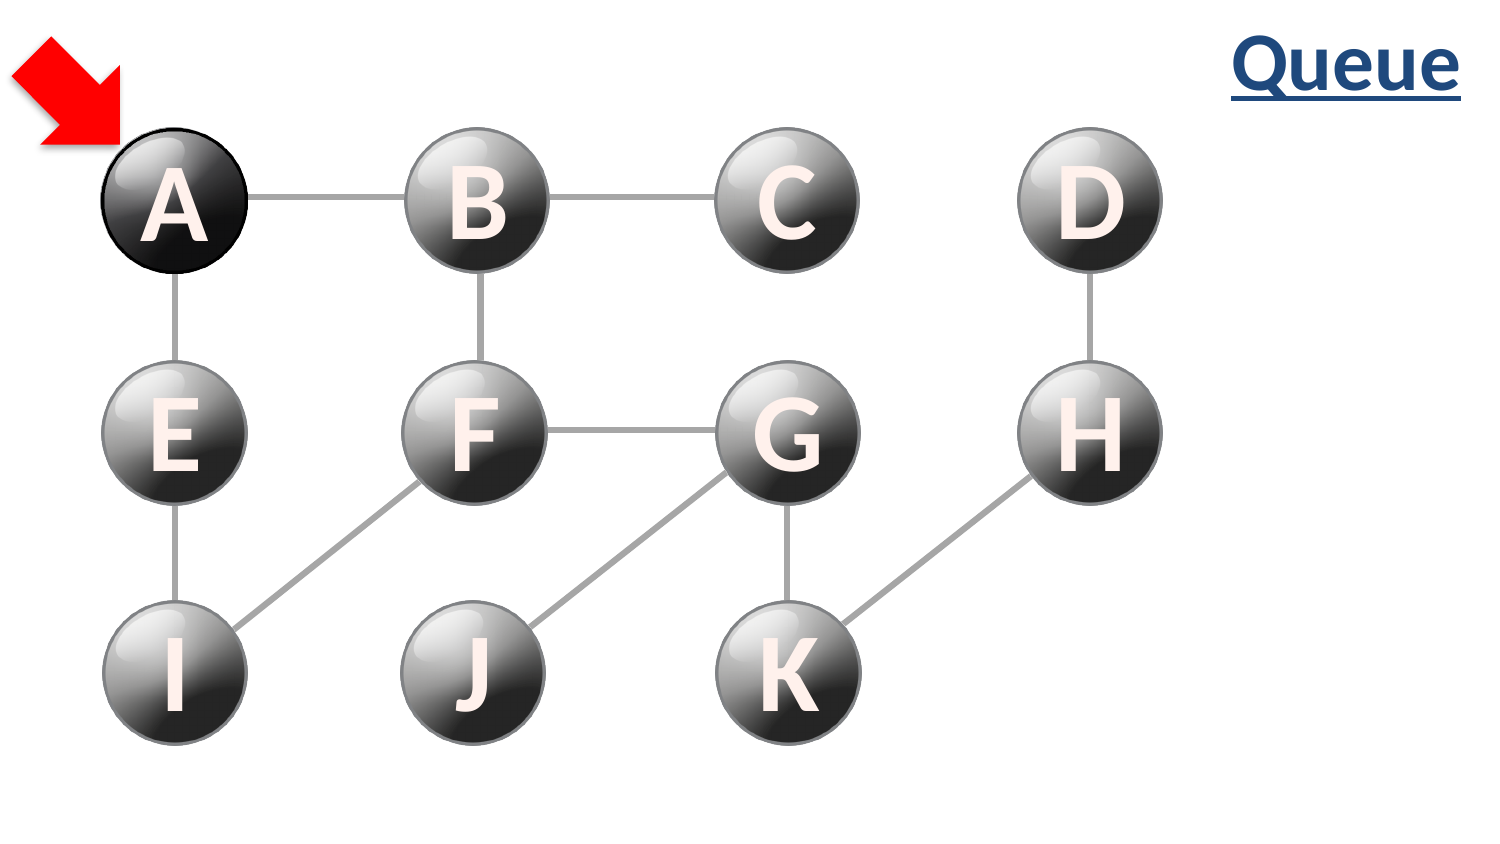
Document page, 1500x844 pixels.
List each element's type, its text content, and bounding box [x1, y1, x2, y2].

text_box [712, 351, 863, 508]
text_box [1015, 119, 1166, 276]
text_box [99, 121, 250, 276]
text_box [397, 591, 548, 748]
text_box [476, 434, 775, 670]
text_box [99, 351, 250, 508]
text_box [713, 591, 864, 748]
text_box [788, 431, 1088, 667]
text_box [399, 351, 550, 508]
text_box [402, 119, 552, 276]
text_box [186, 439, 471, 667]
list Queue [1200, 0, 1493, 122]
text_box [1015, 351, 1166, 508]
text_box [100, 591, 251, 748]
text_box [712, 119, 863, 276]
text_box [11, 36, 120, 145]
